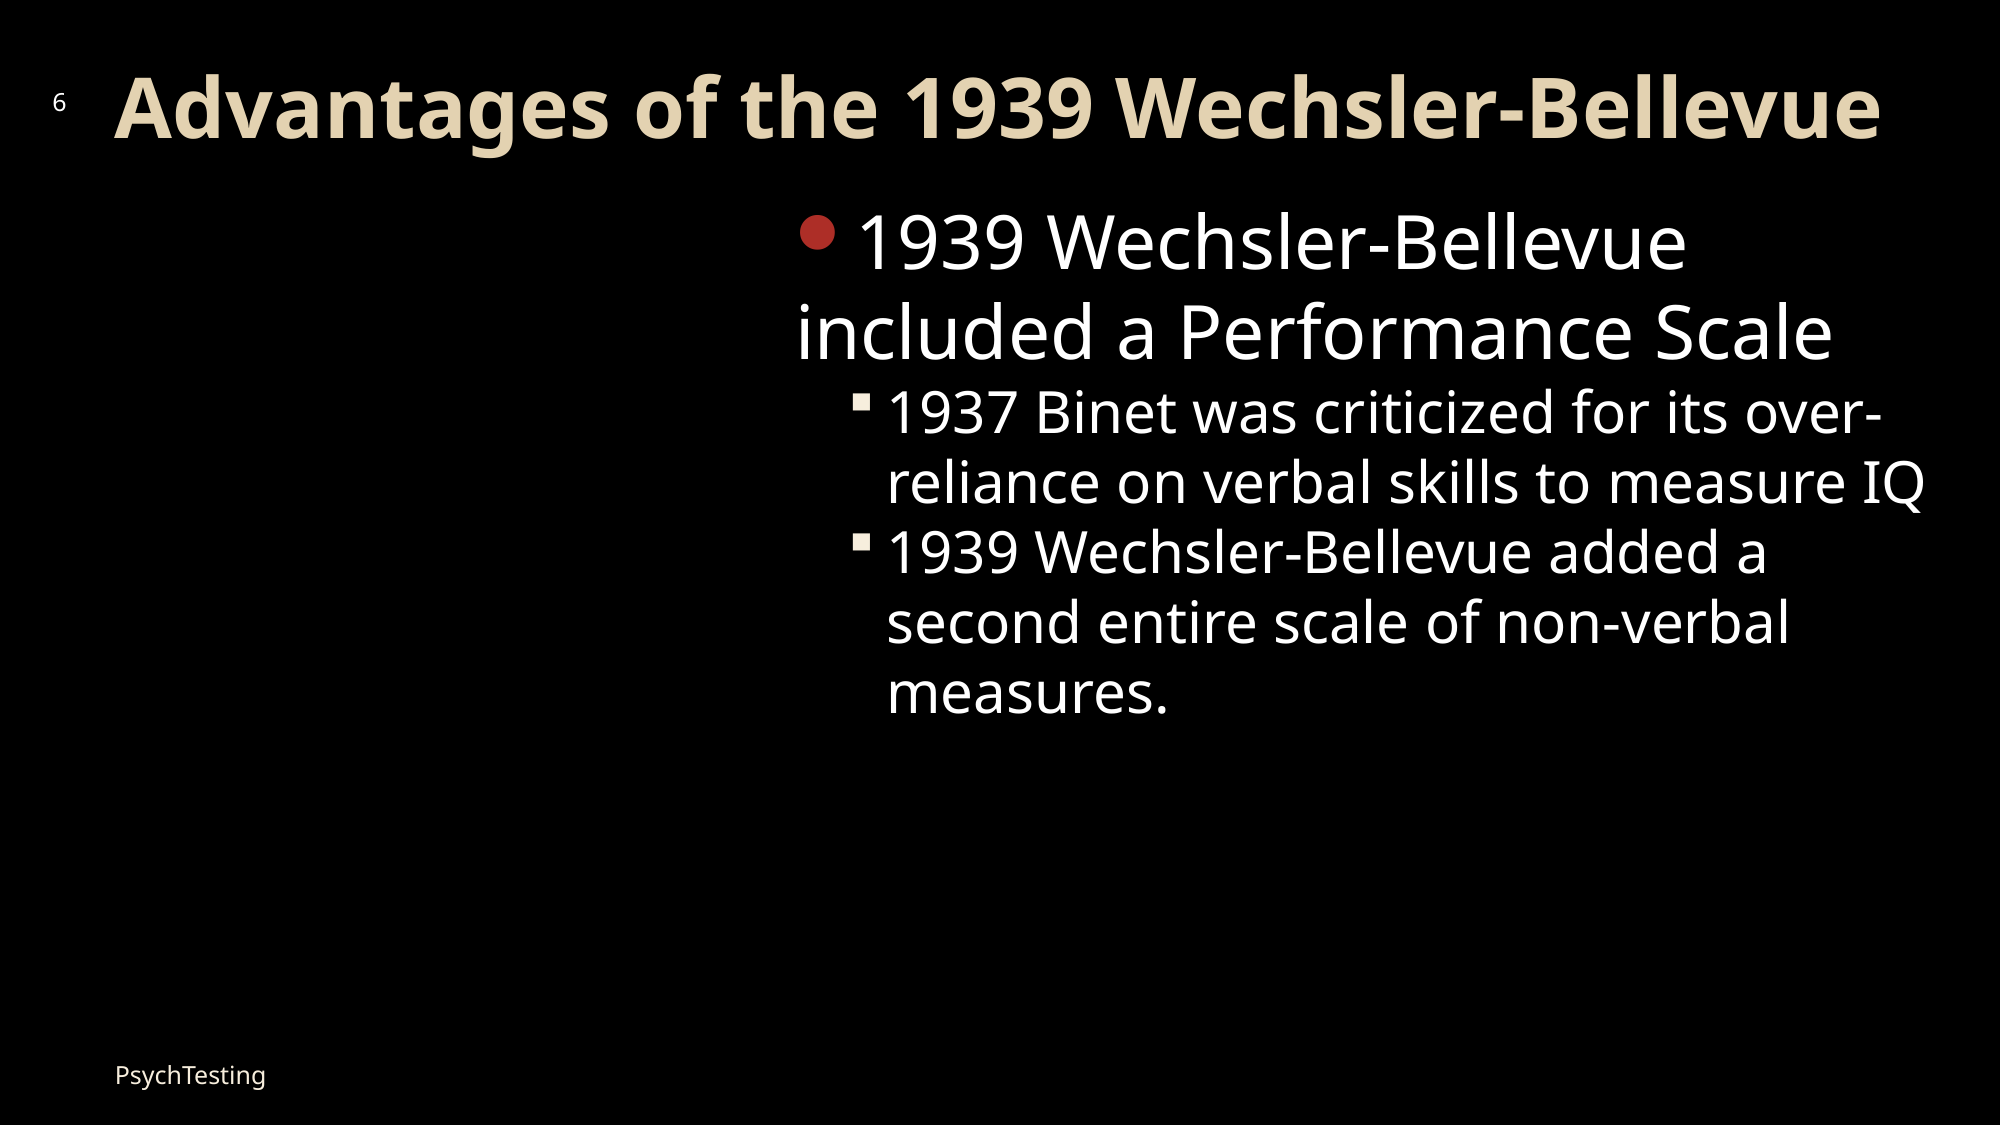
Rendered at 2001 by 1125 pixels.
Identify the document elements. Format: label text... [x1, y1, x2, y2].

title Advantages of the 1939 Wechsler-Bellevue [99, 37, 1950, 163]
list 1939 Wechsler-Bellevue included a Performance Scale 1937 Binet was criticized for its over-reliance on verbal skills to measure IQ 1939 Wechsler-Bellevue added a second entire scale of non-verbal measures. [787, 187, 1950, 1005]
slide_number 6 [18, 50, 82, 129]
footer PsychTesting [99, 1048, 480, 1101]
